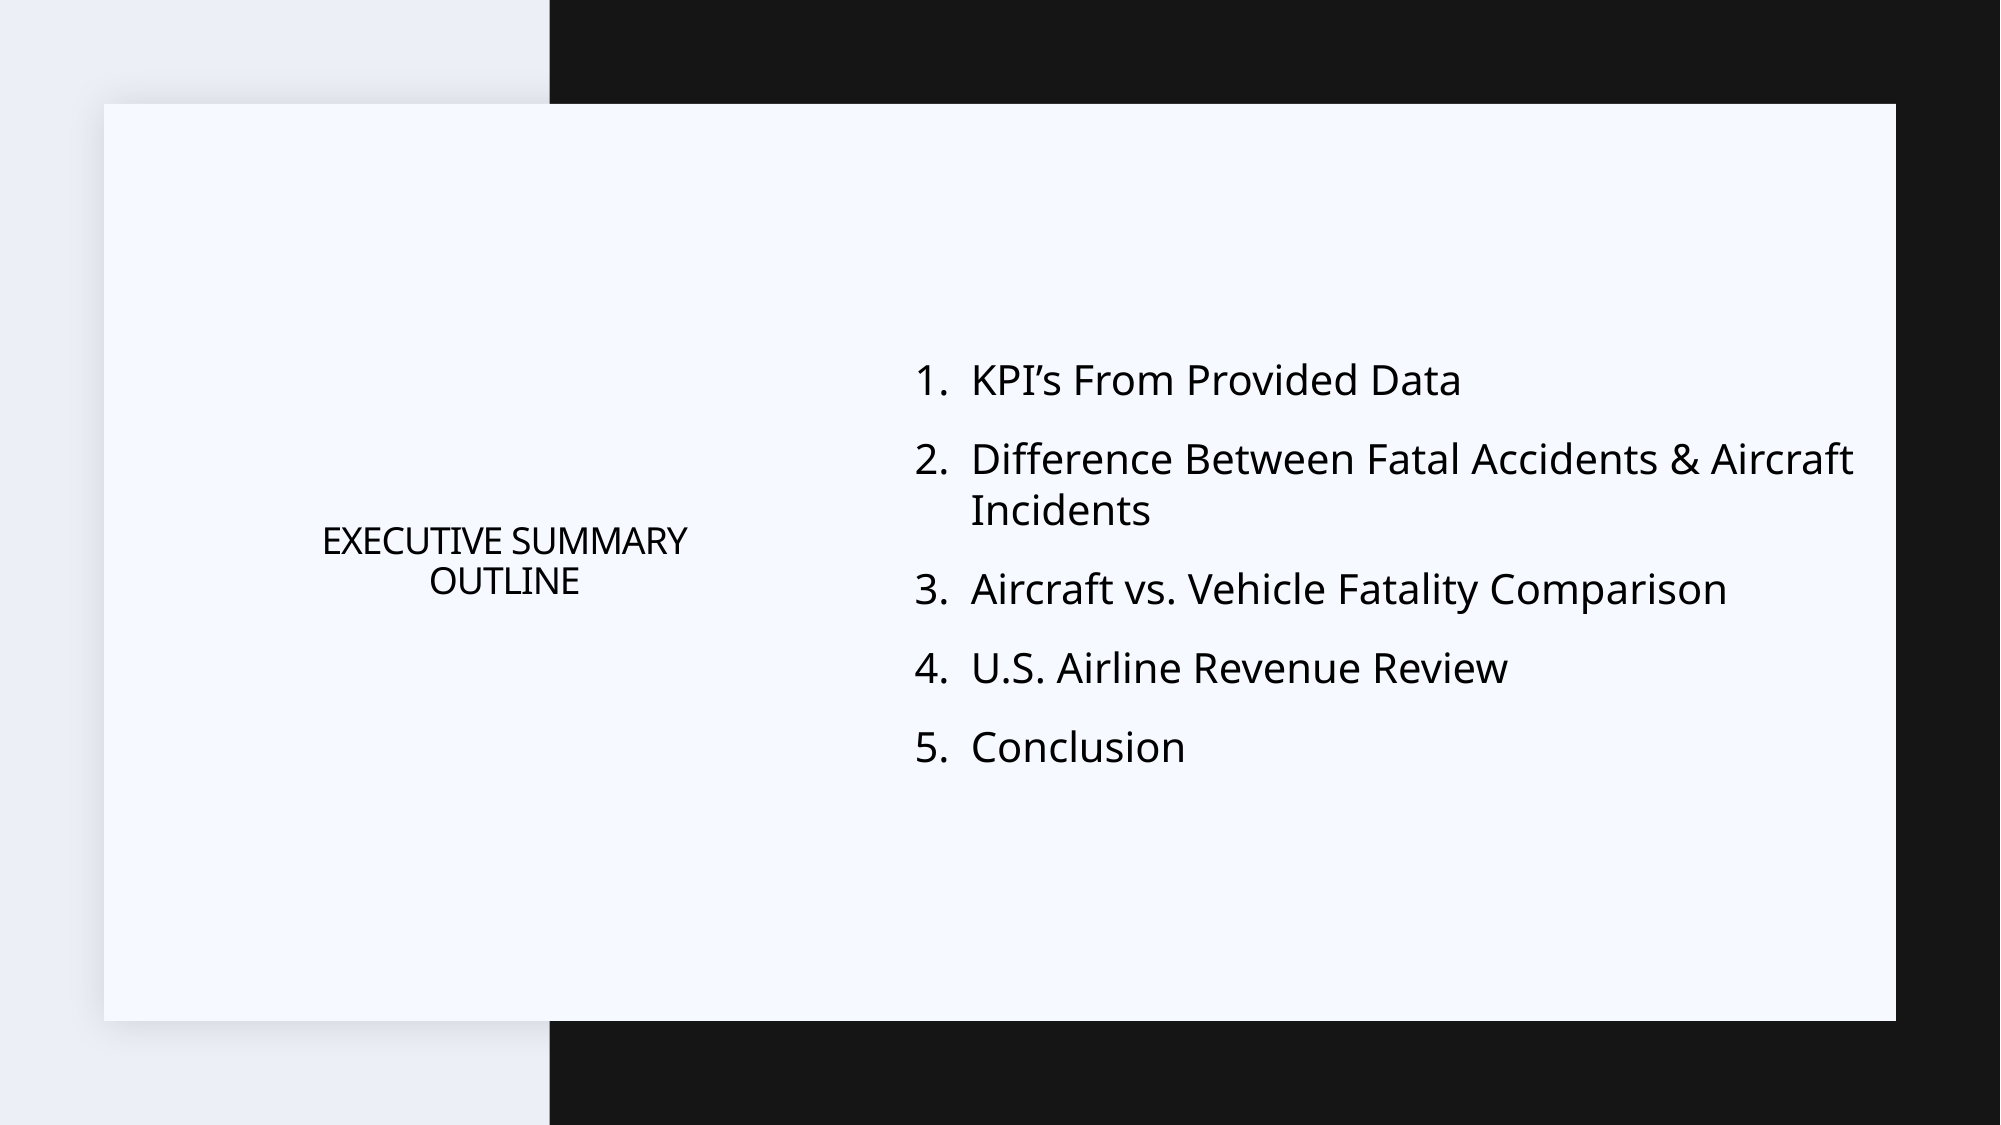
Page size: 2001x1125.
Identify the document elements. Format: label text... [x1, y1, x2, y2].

list KPI’s From Provided Data Difference Between Fatal Accidents & Aircraft Incidents Aircraft vs. Vehicle Fatality Comparison U.S. Airline Revenue Review Conclusion [914, 103, 1896, 1021]
title Executive Summary OUTLINE [104, 514, 906, 611]
